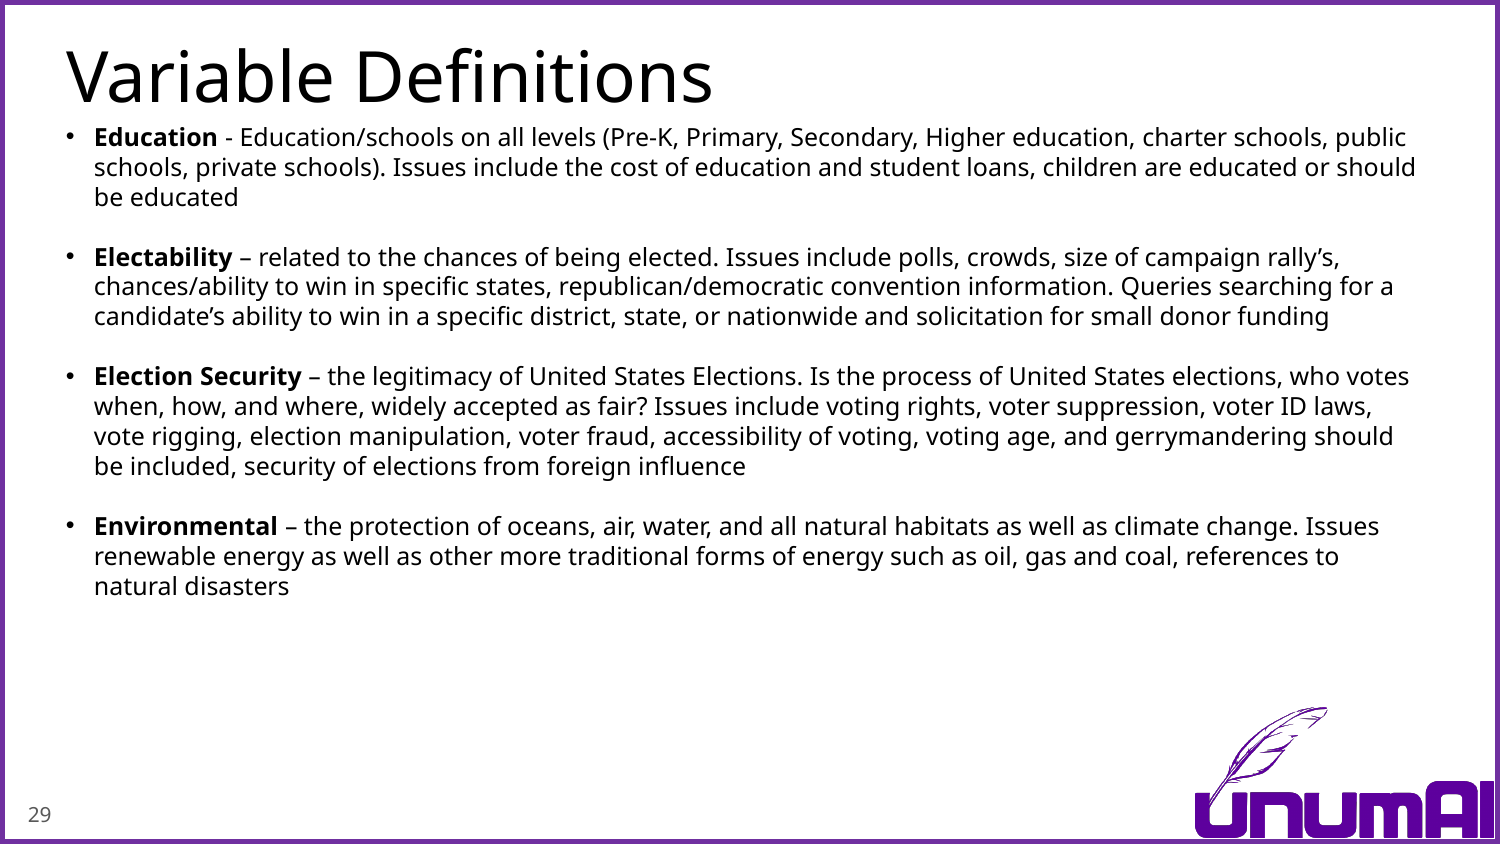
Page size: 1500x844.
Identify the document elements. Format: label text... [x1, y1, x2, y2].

slide_number 29 [6, 796, 67, 836]
title Variable Definitions [51, 17, 1462, 111]
picture [1195, 707, 1495, 839]
text_box [0, 0, 1500, 844]
text_box Education - Education/schools on all levels (Pre-K, Primary, Secondary, Higher education, charter schools, public schools, private schools). Issues include the cost of education and student loans, children are educated or should be educated Electability – related to the chances of being elected. Issues include polls, crowds, size of campaign rally’s, chances/ability to win in specific states, republican/democratic convention information. Queries searching for a candidate’s ability to win in a specific district, state, or nationwide and solicitation for small donor funding Election Security – the legitimacy of United States Elections. Is the process of United States elections, who votes when, how, and where, widely accepted as fair? Issues include voting rights, voter suppression, voter ID laws, vote rigging, election manipulation, voter fraud, accessibility of voting, voting age, and gerrymandering should be included, security of elections from foreign influence Environmental – the protection of oceans, air, water, and all natural habitats as well as climate change. Issues renewable energy as well as other more traditional forms of energy such as oil, gas and coal, references to natural disasters [51, 113, 1435, 608]
